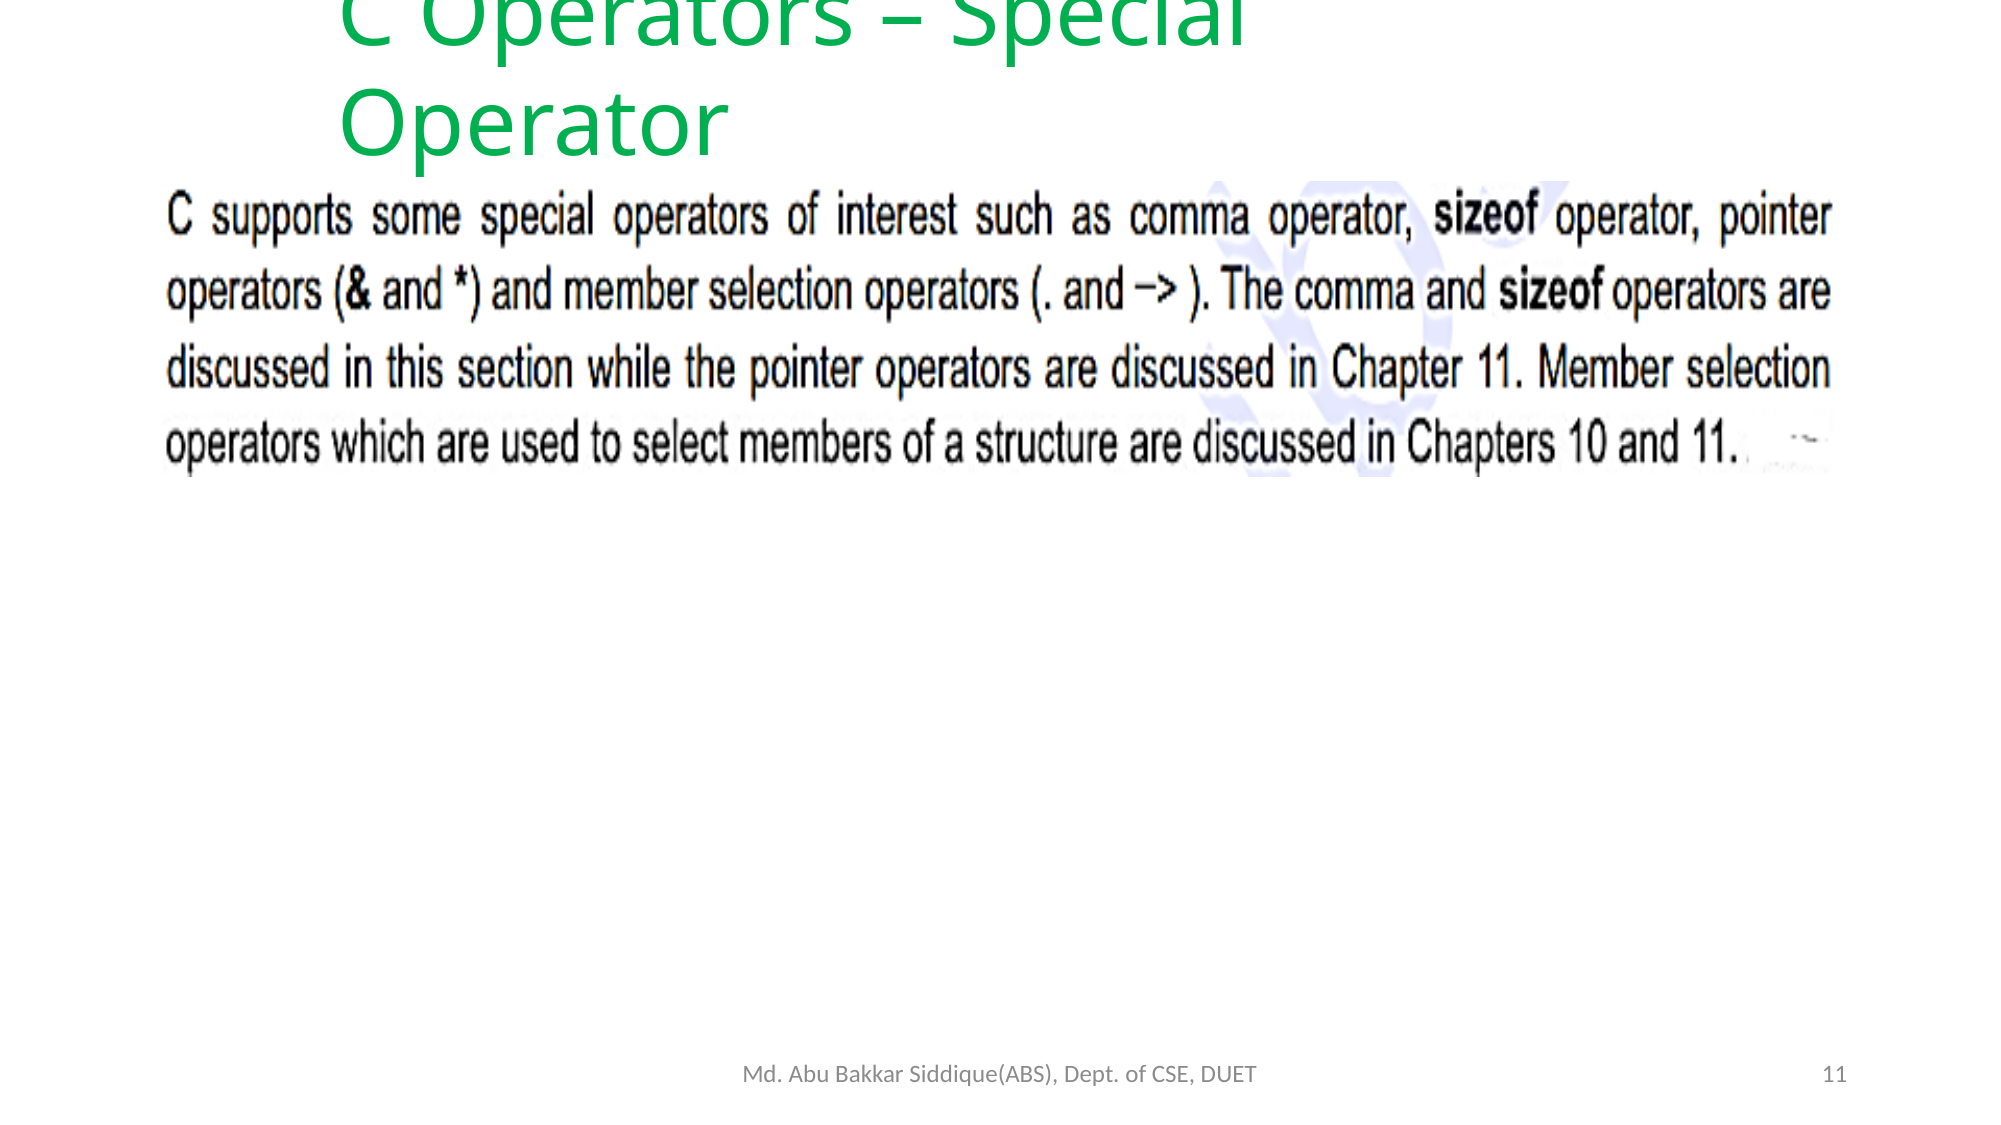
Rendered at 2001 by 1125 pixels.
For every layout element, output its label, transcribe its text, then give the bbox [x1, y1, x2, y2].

title C Operators – Special Operator [335, 0, 1665, 174]
slide_number 11 [1412, 1042, 1863, 1103]
picture [161, 181, 1839, 477]
footer Md. Abu Bakkar Siddique(ABS), Dept. of CSE, DUET [662, 1042, 1338, 1103]
